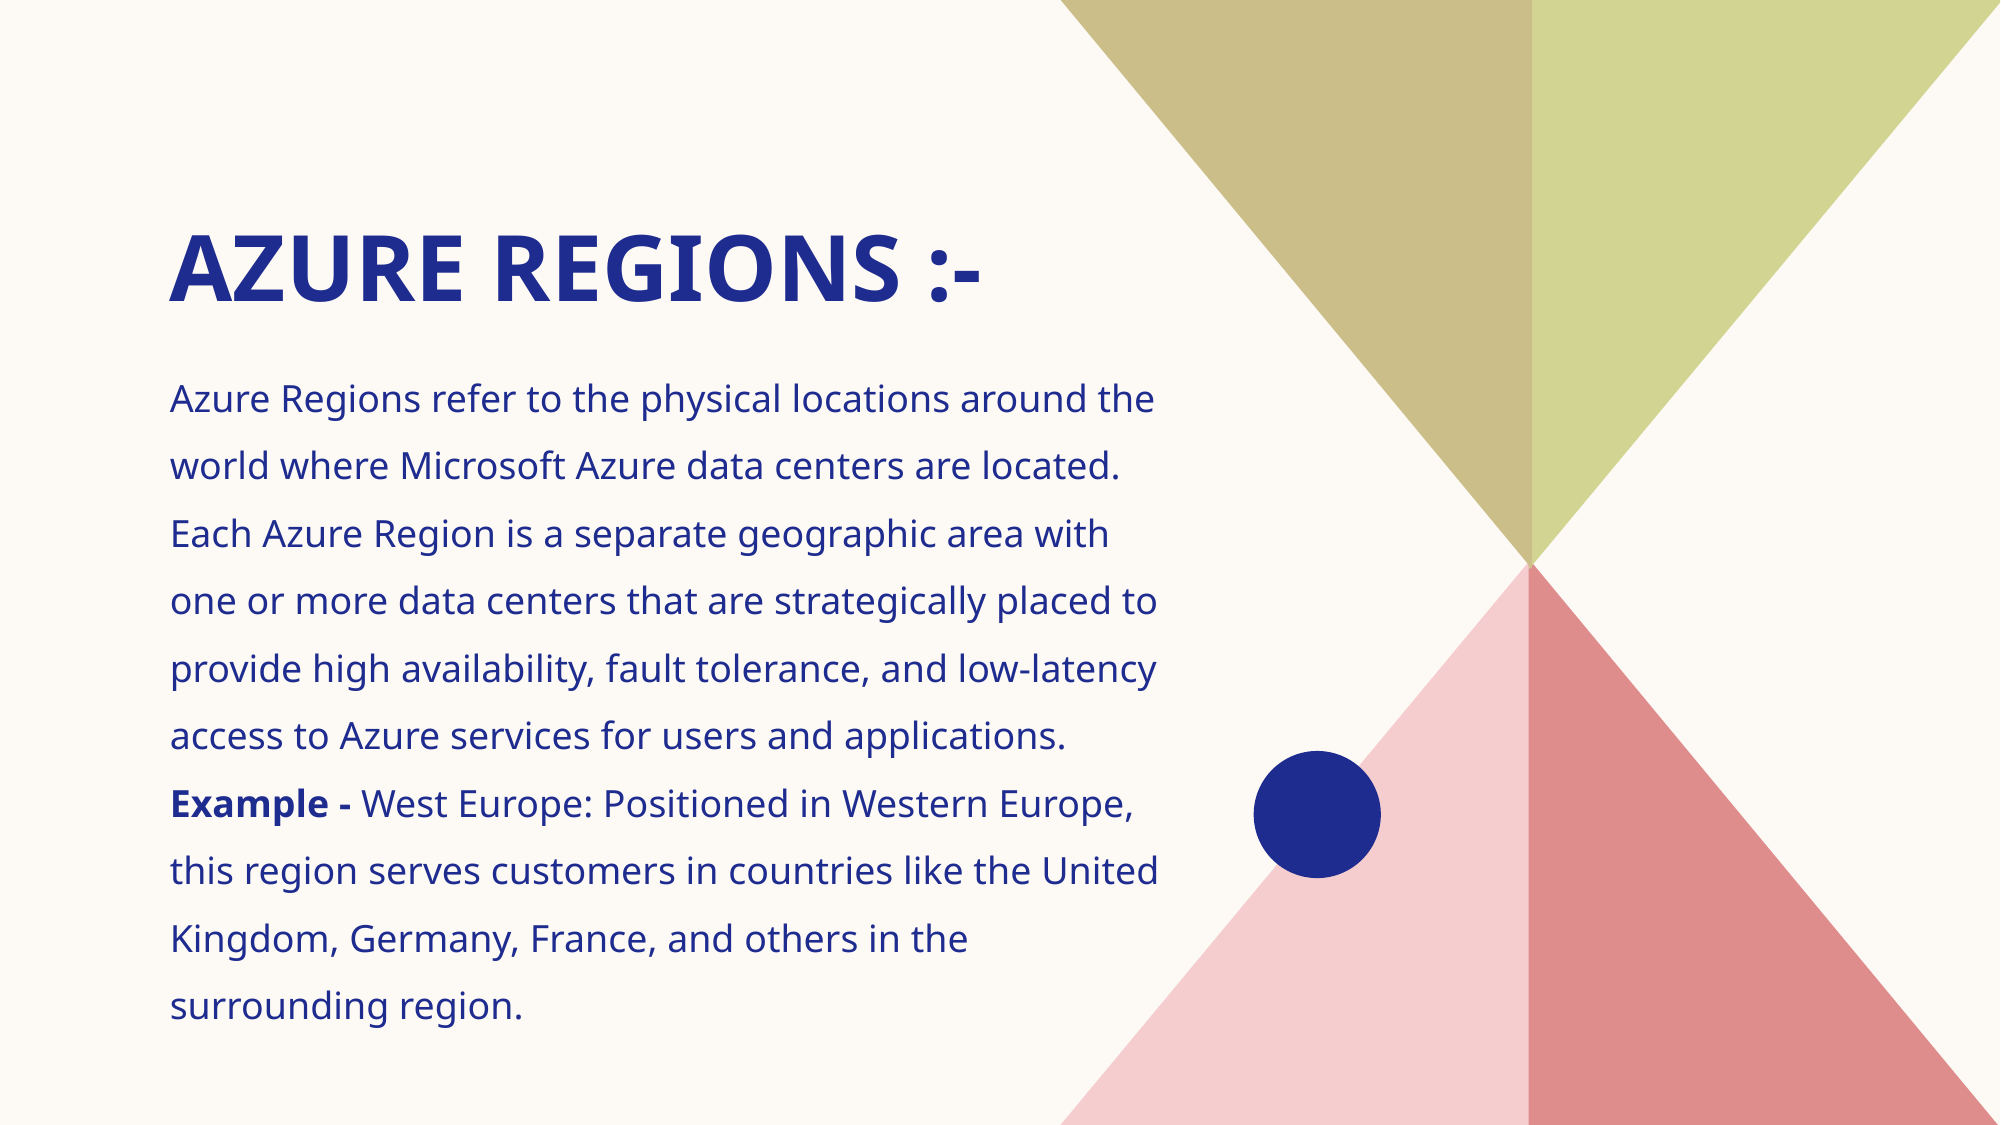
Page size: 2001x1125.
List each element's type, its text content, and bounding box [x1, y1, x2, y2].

title Azure Regions :- [154, 202, 1148, 329]
list Azure Regions refer to the physical locations around the world where Microsoft Azure data centers are located. Each Azure Region is a separate geographic area with one or more data centers that are strategically placed to provide high availability, fault tolerance, and low-latency access to Azure services for users and applications. Example - West Europe: Positioned in Western Europe, this region serves customers in countries like the United Kingdom, Germany, France, and others in the surrounding region. [154, 344, 1188, 967]
